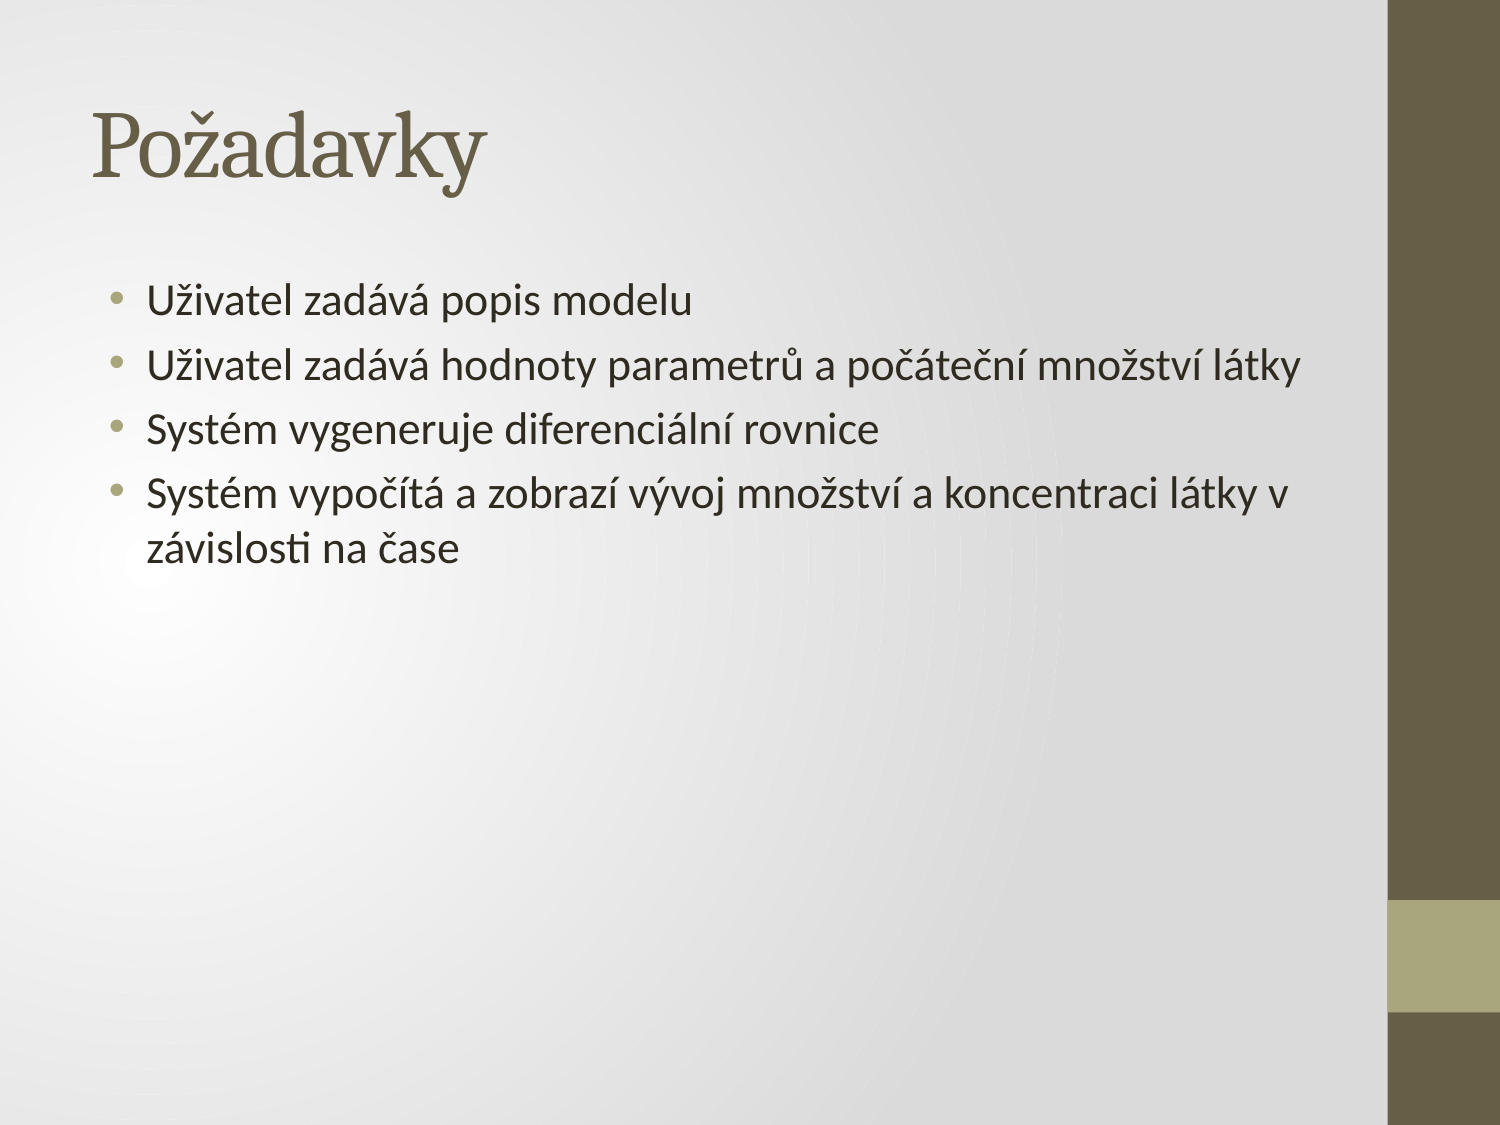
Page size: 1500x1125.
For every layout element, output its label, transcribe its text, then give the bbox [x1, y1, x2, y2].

list Uživatel zadává popis modelu Uživatel zadává hodnoty parametrů a počáteční množství látky Systém vygeneruje diferenciální rovnice Systém vypočítá a zobrazí vývoj množství a koncentraci látky v závislosti na čase [75, 262, 1325, 1050]
title Požadavky [75, 45, 1325, 233]
